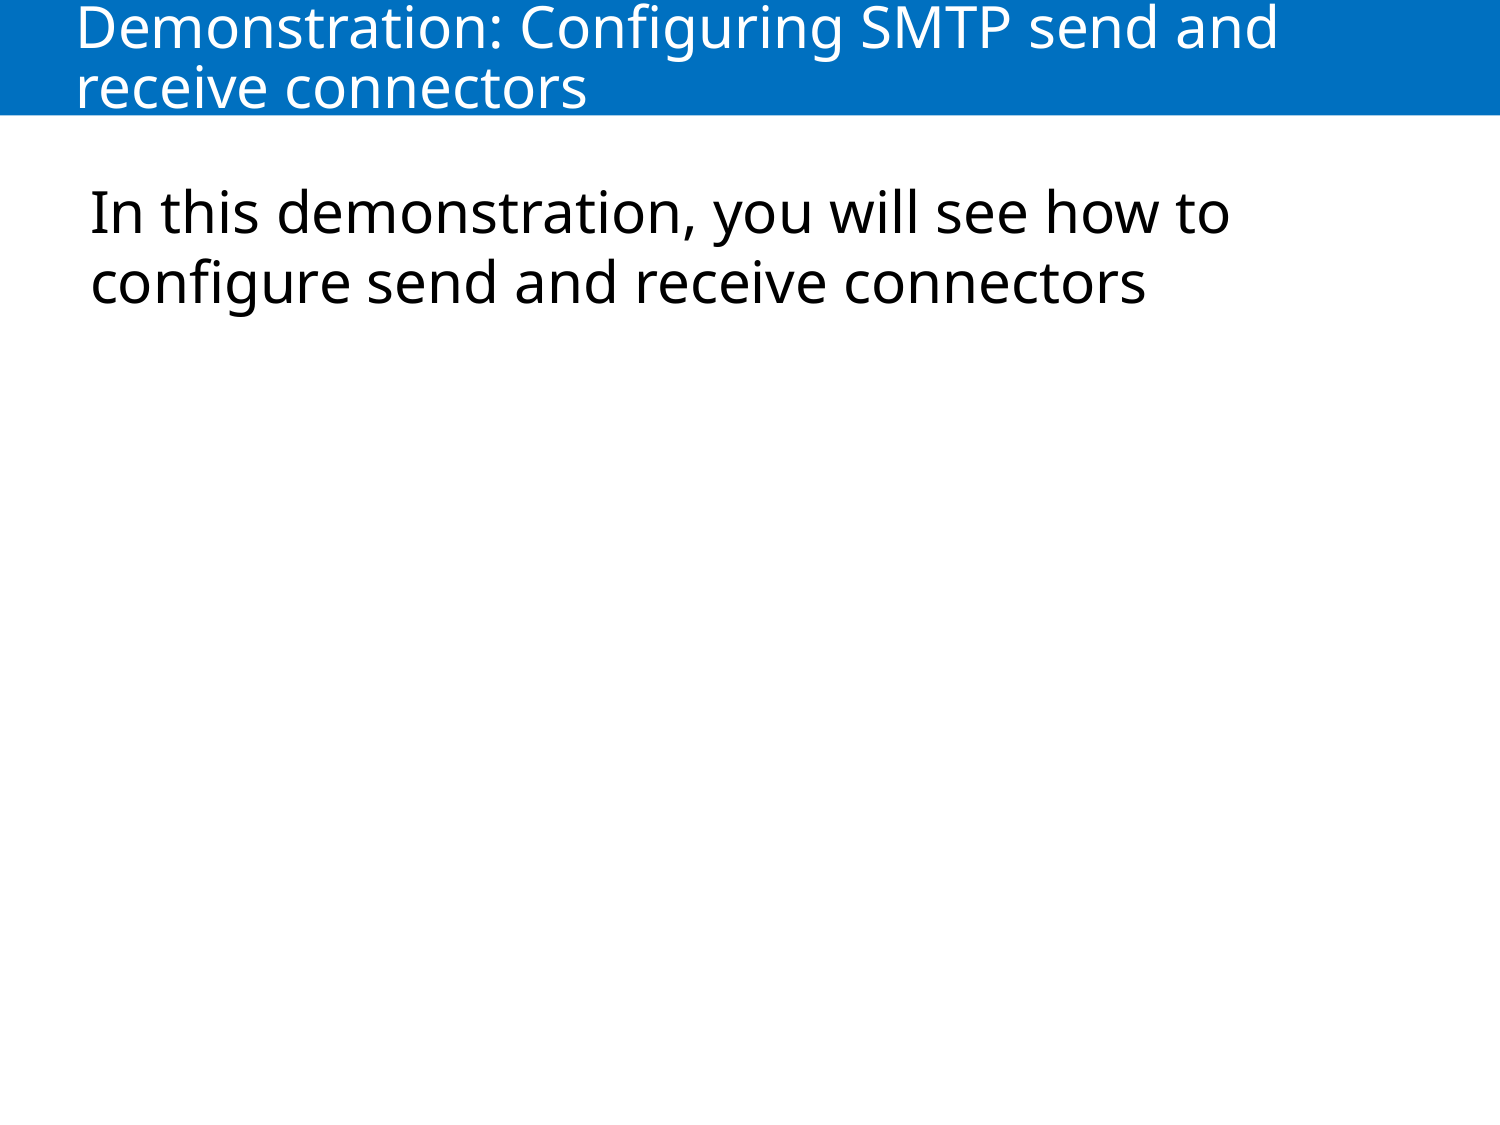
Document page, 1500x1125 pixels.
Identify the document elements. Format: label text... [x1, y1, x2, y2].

title Demonstration: Configuring SMTP send and receive connectors [75, 0, 1351, 122]
text_box In this demonstration, you will see how to configure send and receive connectors [75, 167, 1408, 1012]
